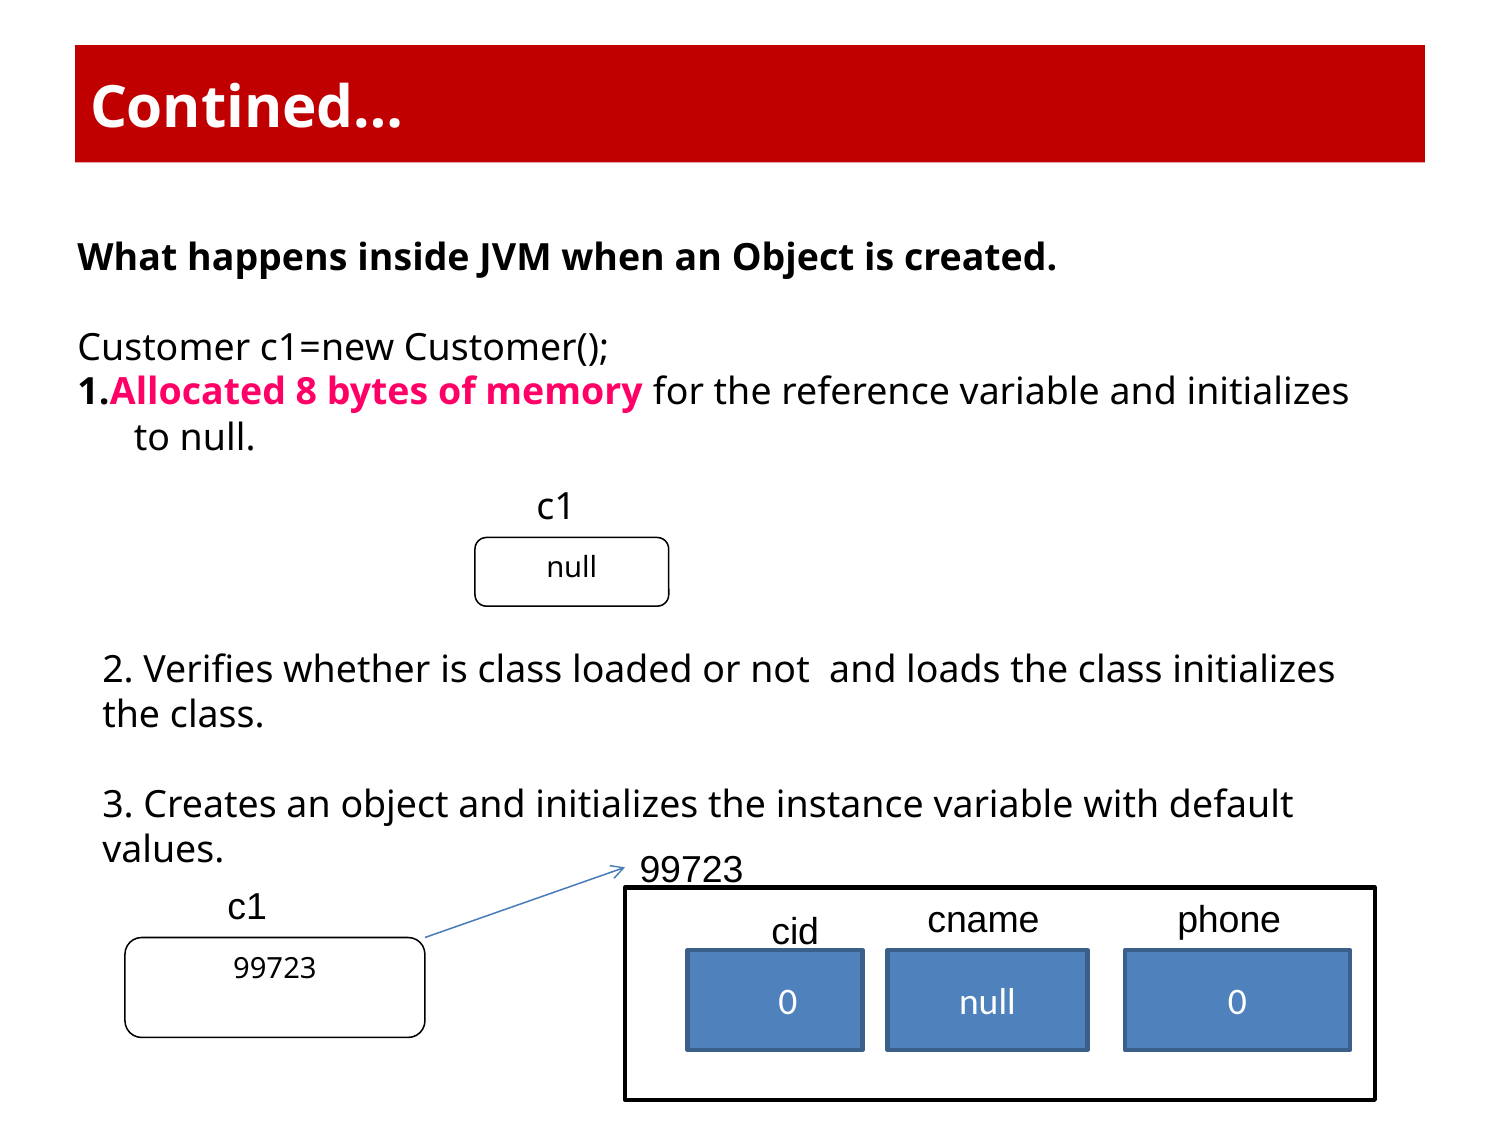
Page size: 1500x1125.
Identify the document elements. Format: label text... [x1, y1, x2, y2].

text_box 0 [1123, 948, 1352, 1052]
text_box phone [1162, 887, 1313, 948]
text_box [424, 867, 626, 938]
text_box null [885, 948, 1090, 1052]
title Contined… [75, 45, 1425, 163]
text_box null [474, 537, 669, 607]
text_box c1 [212, 874, 338, 935]
text_box 0 [685, 948, 865, 1052]
text_box [623, 885, 1377, 1102]
list What happens inside JVM when an Object is created. Customer c1=new Customer(); 1.Allocated 8 bytes of memory for the reference variable and initializes to null. [62, 224, 1400, 475]
text_box 2. Verifies whether is class loaded or not and loads the class initializes the class. 3. Creates an object and initializes the instance variable with default values. [87, 637, 1375, 923]
text_box 99723 [624, 837, 788, 898]
text_box 99723 [124, 937, 425, 1038]
text_box cname [912, 887, 1088, 948]
text_box cid [724, 899, 863, 960]
text_box c1 [500, 474, 613, 535]
